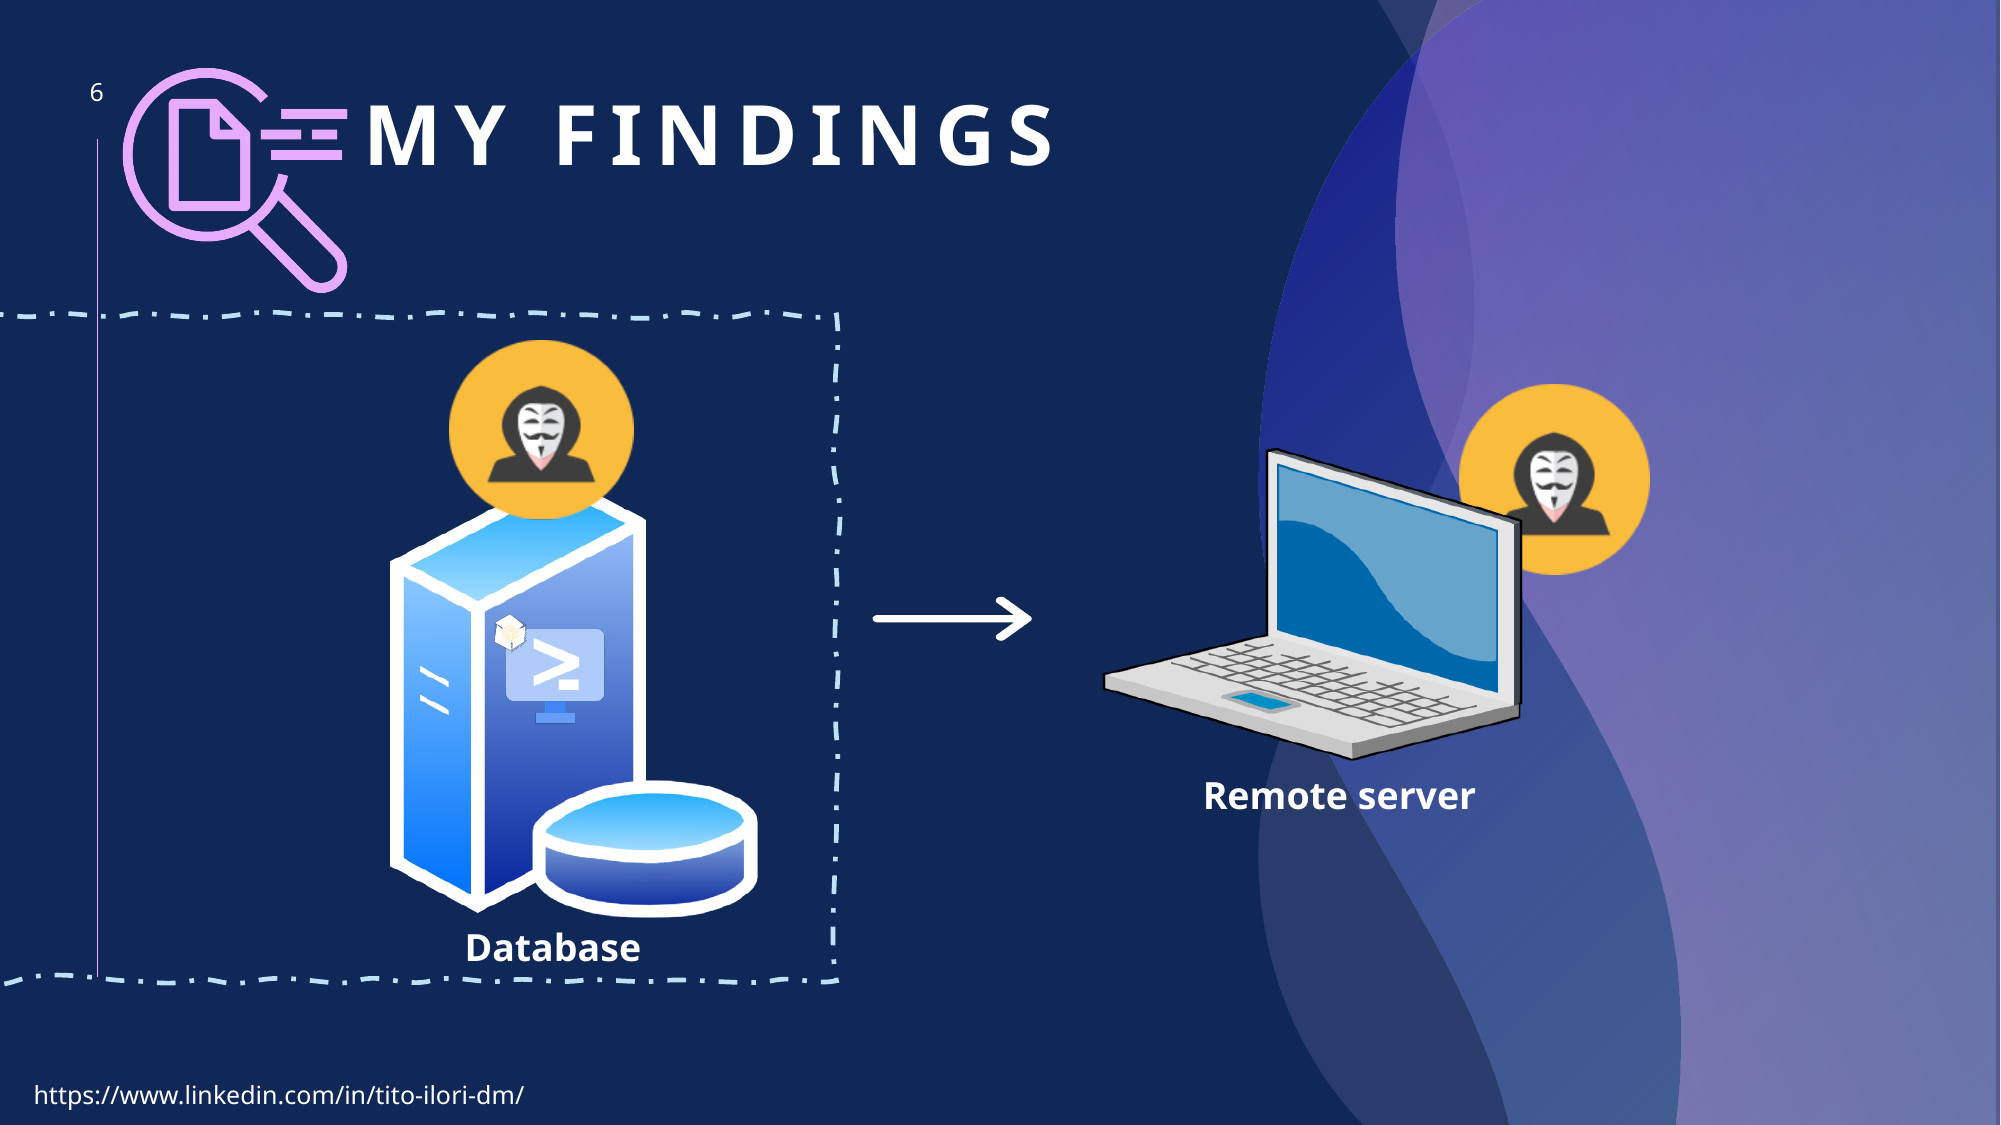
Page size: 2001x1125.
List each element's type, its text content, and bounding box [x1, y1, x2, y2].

slide_number 6 [53, 67, 106, 119]
picture [106, 53, 361, 306]
text_box https://www.linkedin.com/in/tito-ilori-dm/ [18, 1057, 546, 1109]
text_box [0, 314, 1677, 981]
text_box MY FINDINGS [348, 15, 1805, 191]
